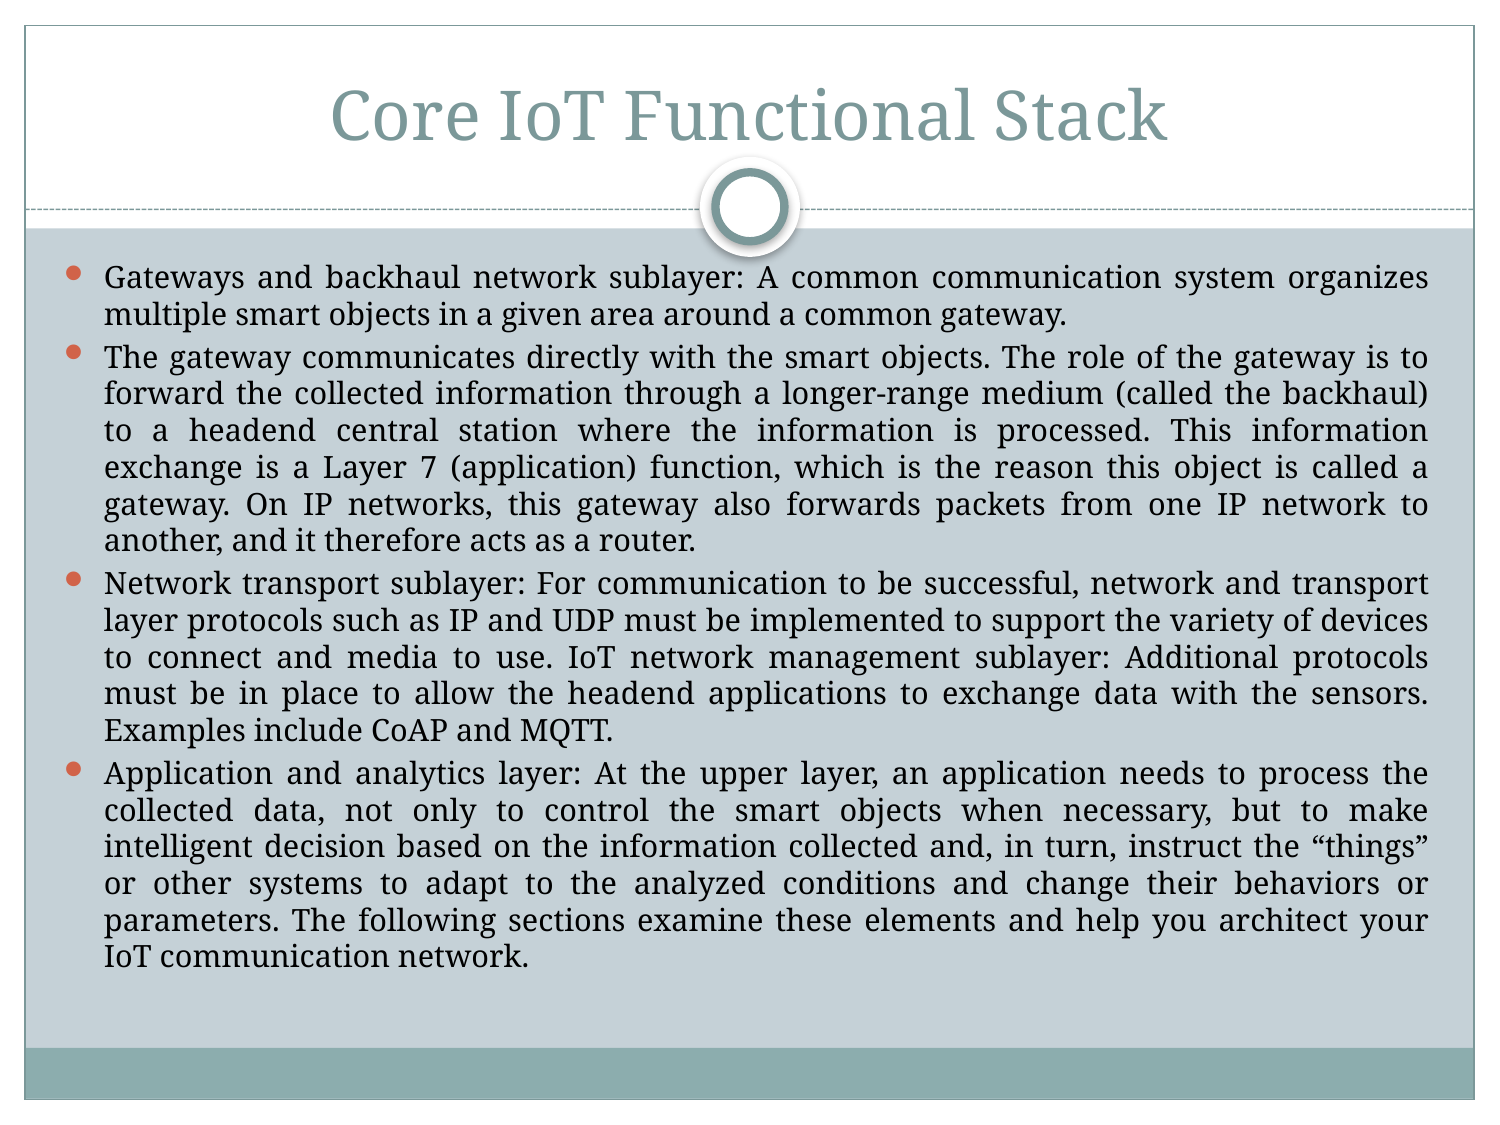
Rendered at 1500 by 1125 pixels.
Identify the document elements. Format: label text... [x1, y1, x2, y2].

list Gateways and backhaul network sublayer: A common communication system organizes multiple smart objects in a given area around a common gateway. The gateway communicates directly with the smart objects. The role of the gateway is to forward the collected information through a longer-range medium (called the backhaul) to a headend central station where the information is processed. This information exchange is a Layer 7 (application) function, which is the reason this object is called a gateway. On IP networks, this gateway also forwards packets from one IP network to another, and it therefore acts as a router. Network transport sublayer: For communication to be successful, network and transport layer protocols such as IP and UDP must be implemented to support the variety of devices to connect and media to use. IoT network management sublayer: Additional protocols must be in place to allow the headend applications to exchange data with the sensors. Examples include CoAP and MQTT. Application and analytics layer: At the upper layer, an application needs to process the collected data, not only to control the smart objects when necessary, but to make intelligent decision based on the information collected and, in turn, instruct the “things” or other systems to adapt to the analyzed conditions and change their behaviors or parameters. The following sections examine these elements and help you architect your IoT communication network. [49, 250, 1445, 1001]
title Core IoT Functional Stack [49, 37, 1450, 162]
